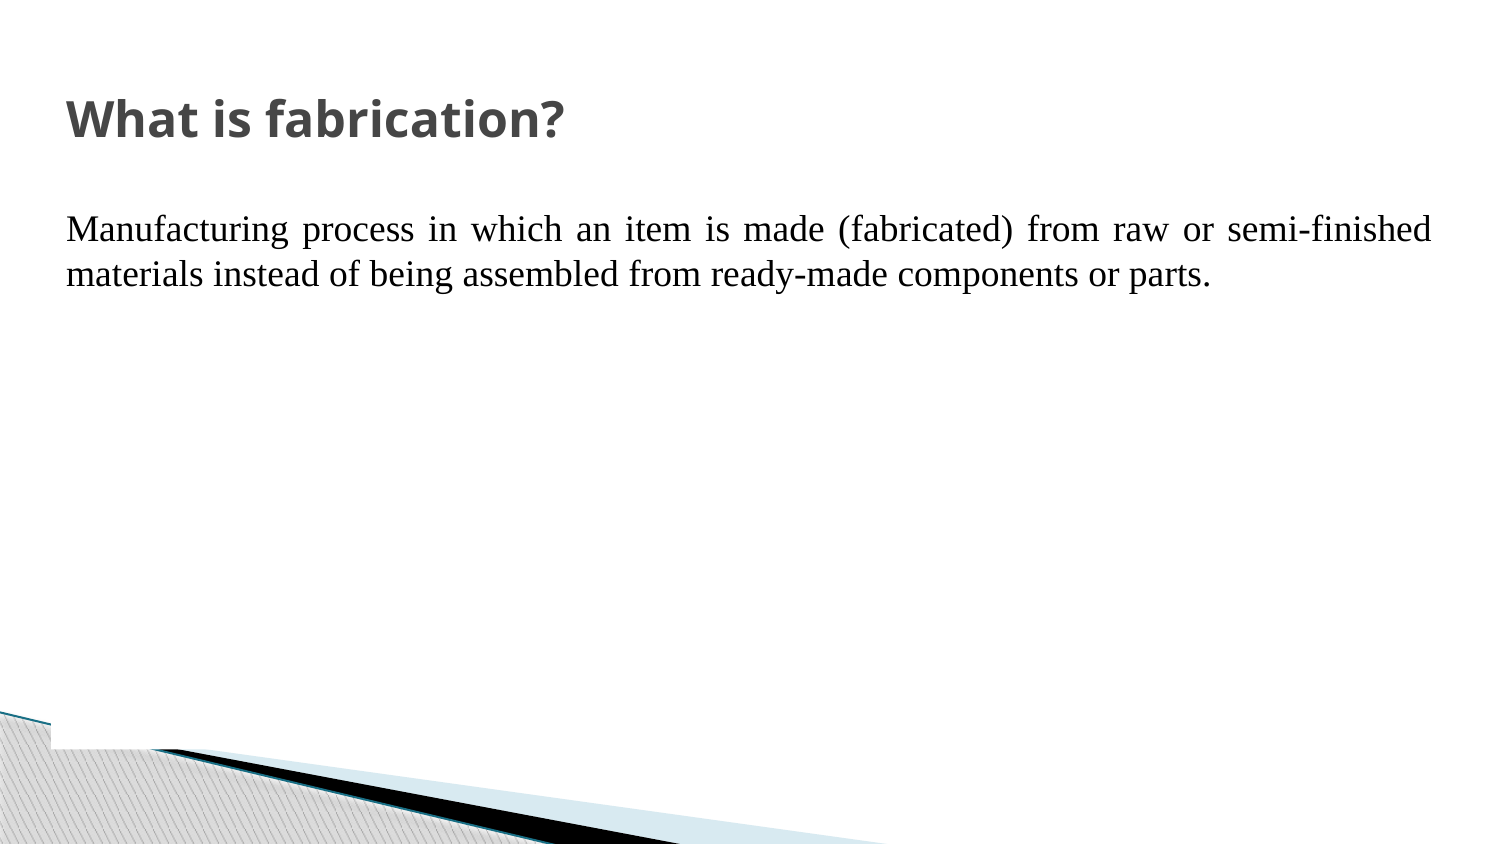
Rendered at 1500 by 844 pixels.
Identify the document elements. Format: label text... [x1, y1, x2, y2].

list Manufacturing process in which an item is made (fabricated) from raw or semi-finished materials instead of being assembled from ready-made components or parts. [51, 189, 1449, 750]
title What is fabrication? [51, 72, 1449, 167]
